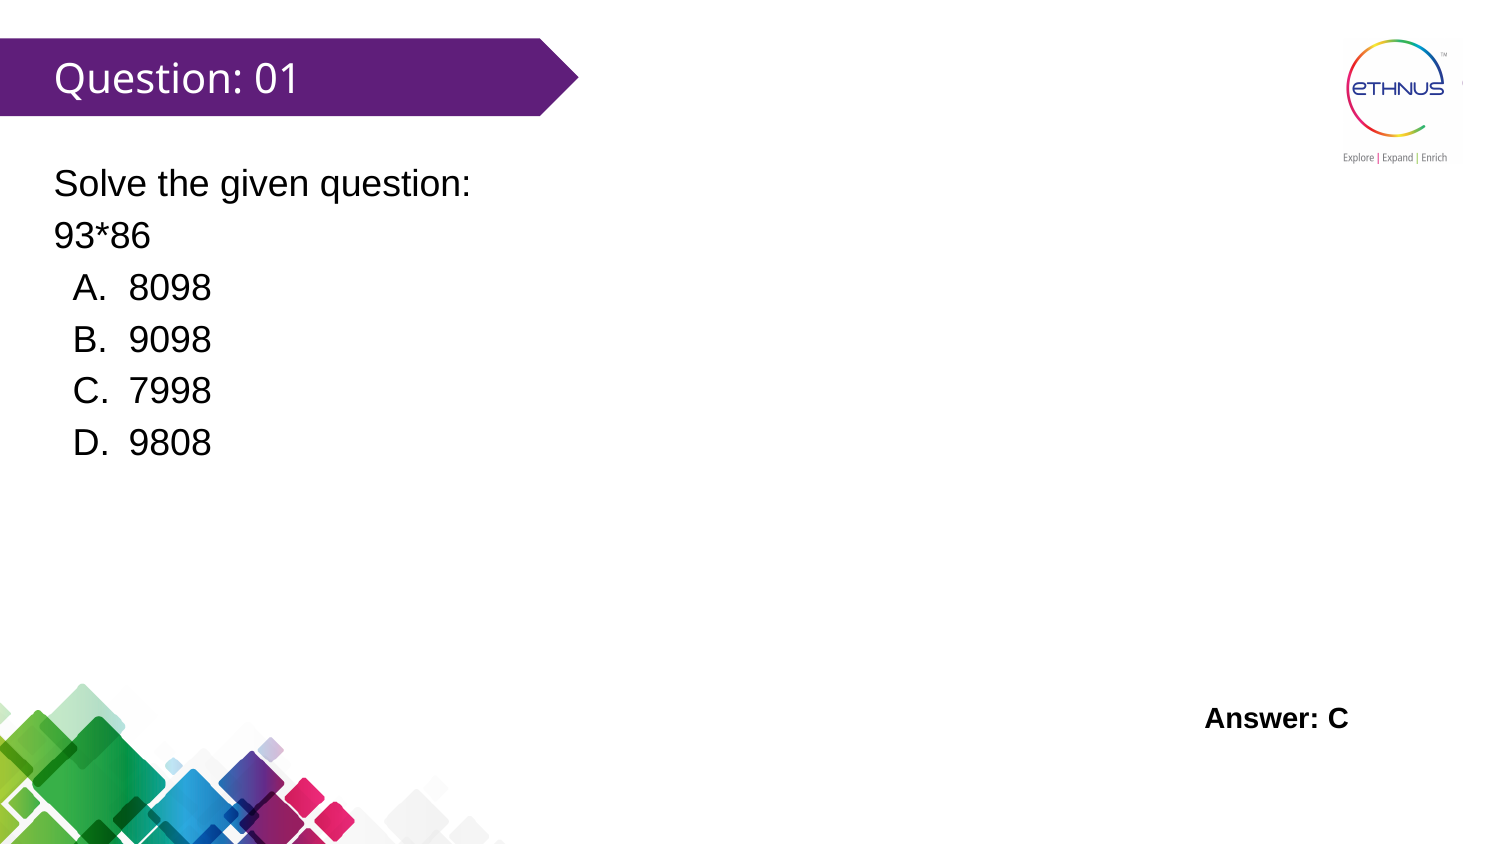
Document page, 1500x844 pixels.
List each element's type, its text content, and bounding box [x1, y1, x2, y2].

text_box Solve the given question: 93*86 8098 9098 7998 9808 [53, 152, 1265, 669]
picture [0, 668, 732, 844]
text_box [0, 38, 53, 117]
text_box Question: 01 [53, 38, 518, 117]
text_box Answer: C [1189, 684, 1446, 763]
text_box [518, 38, 579, 117]
picture [1343, 38, 1463, 165]
